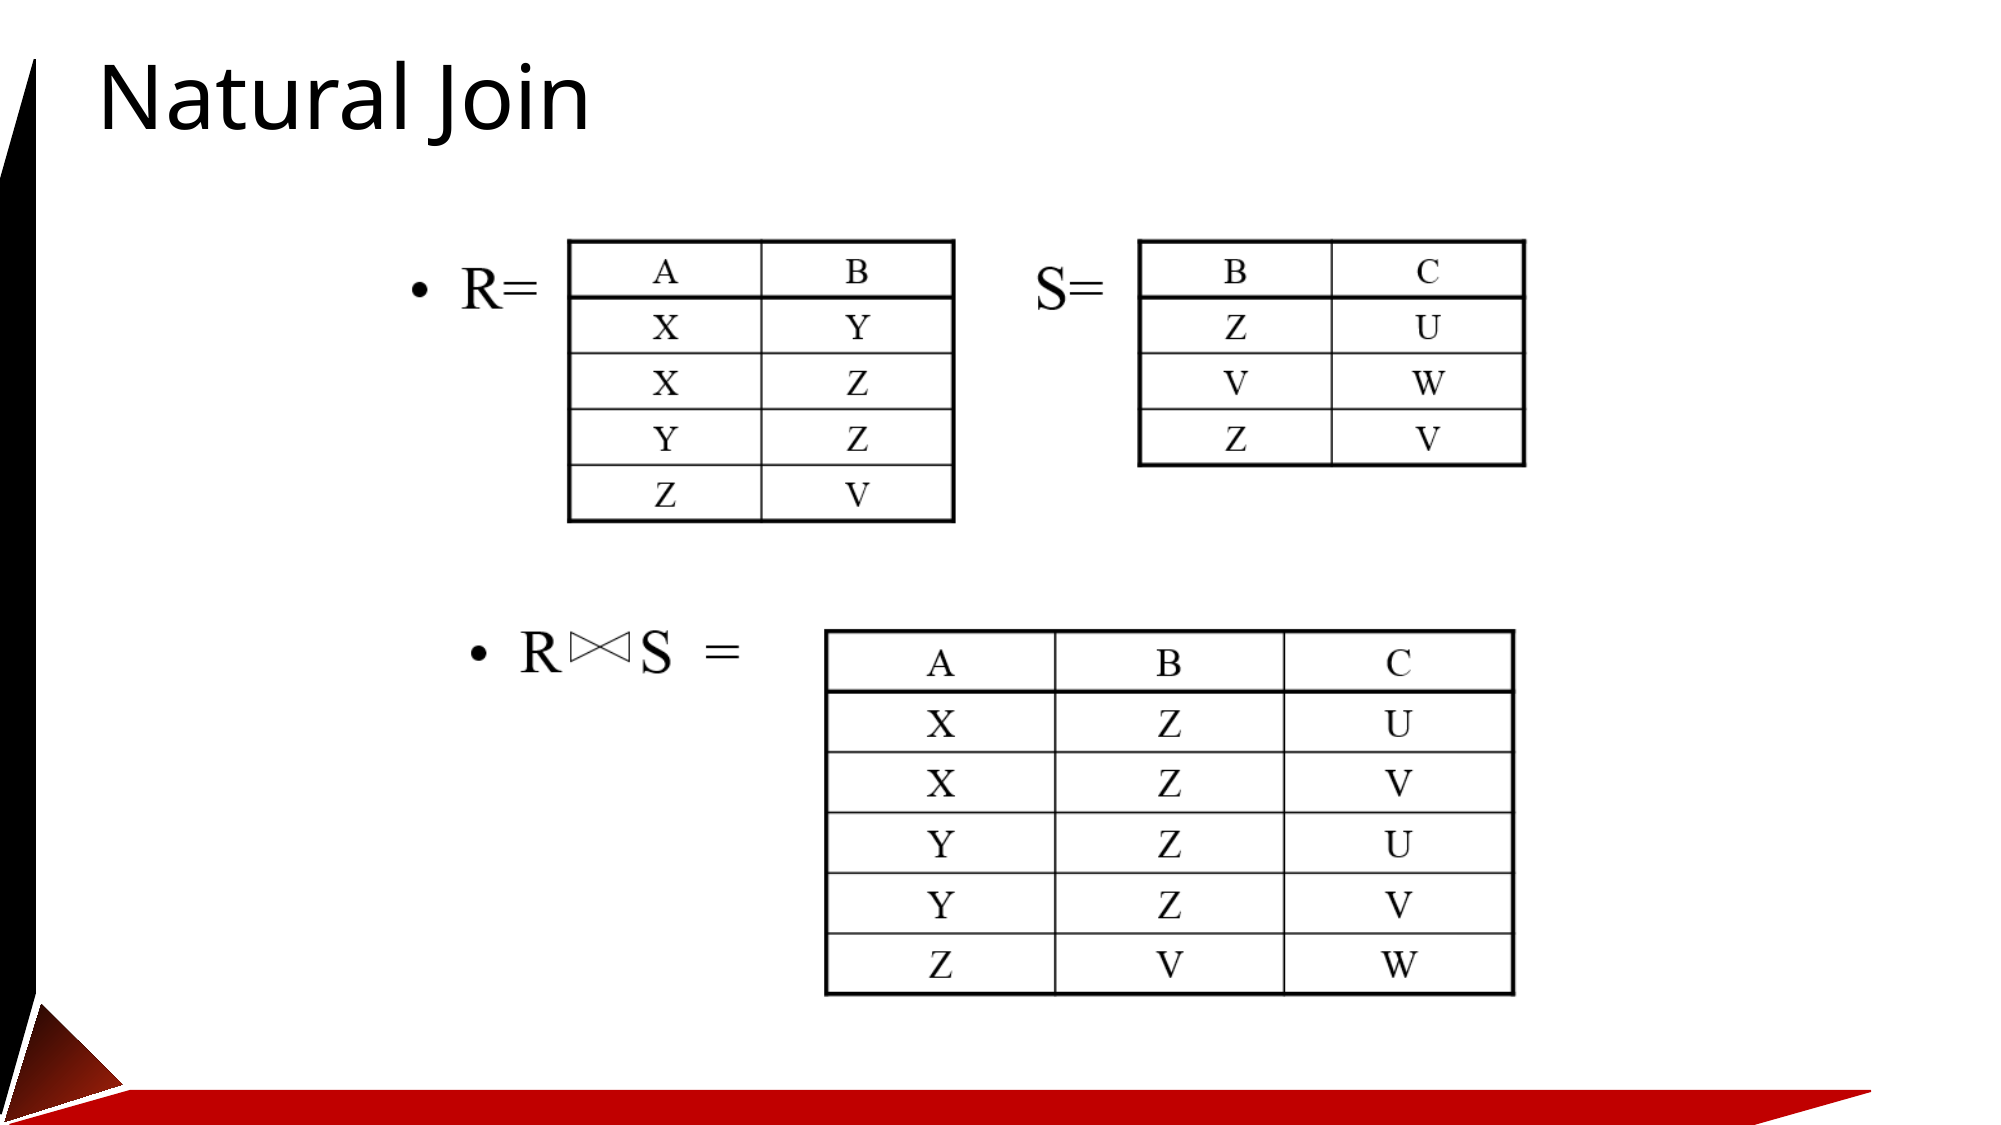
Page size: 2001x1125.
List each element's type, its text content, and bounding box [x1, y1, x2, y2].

title Natural Join [81, 44, 1507, 157]
picture [456, 603, 1618, 1030]
picture [397, 197, 1559, 563]
